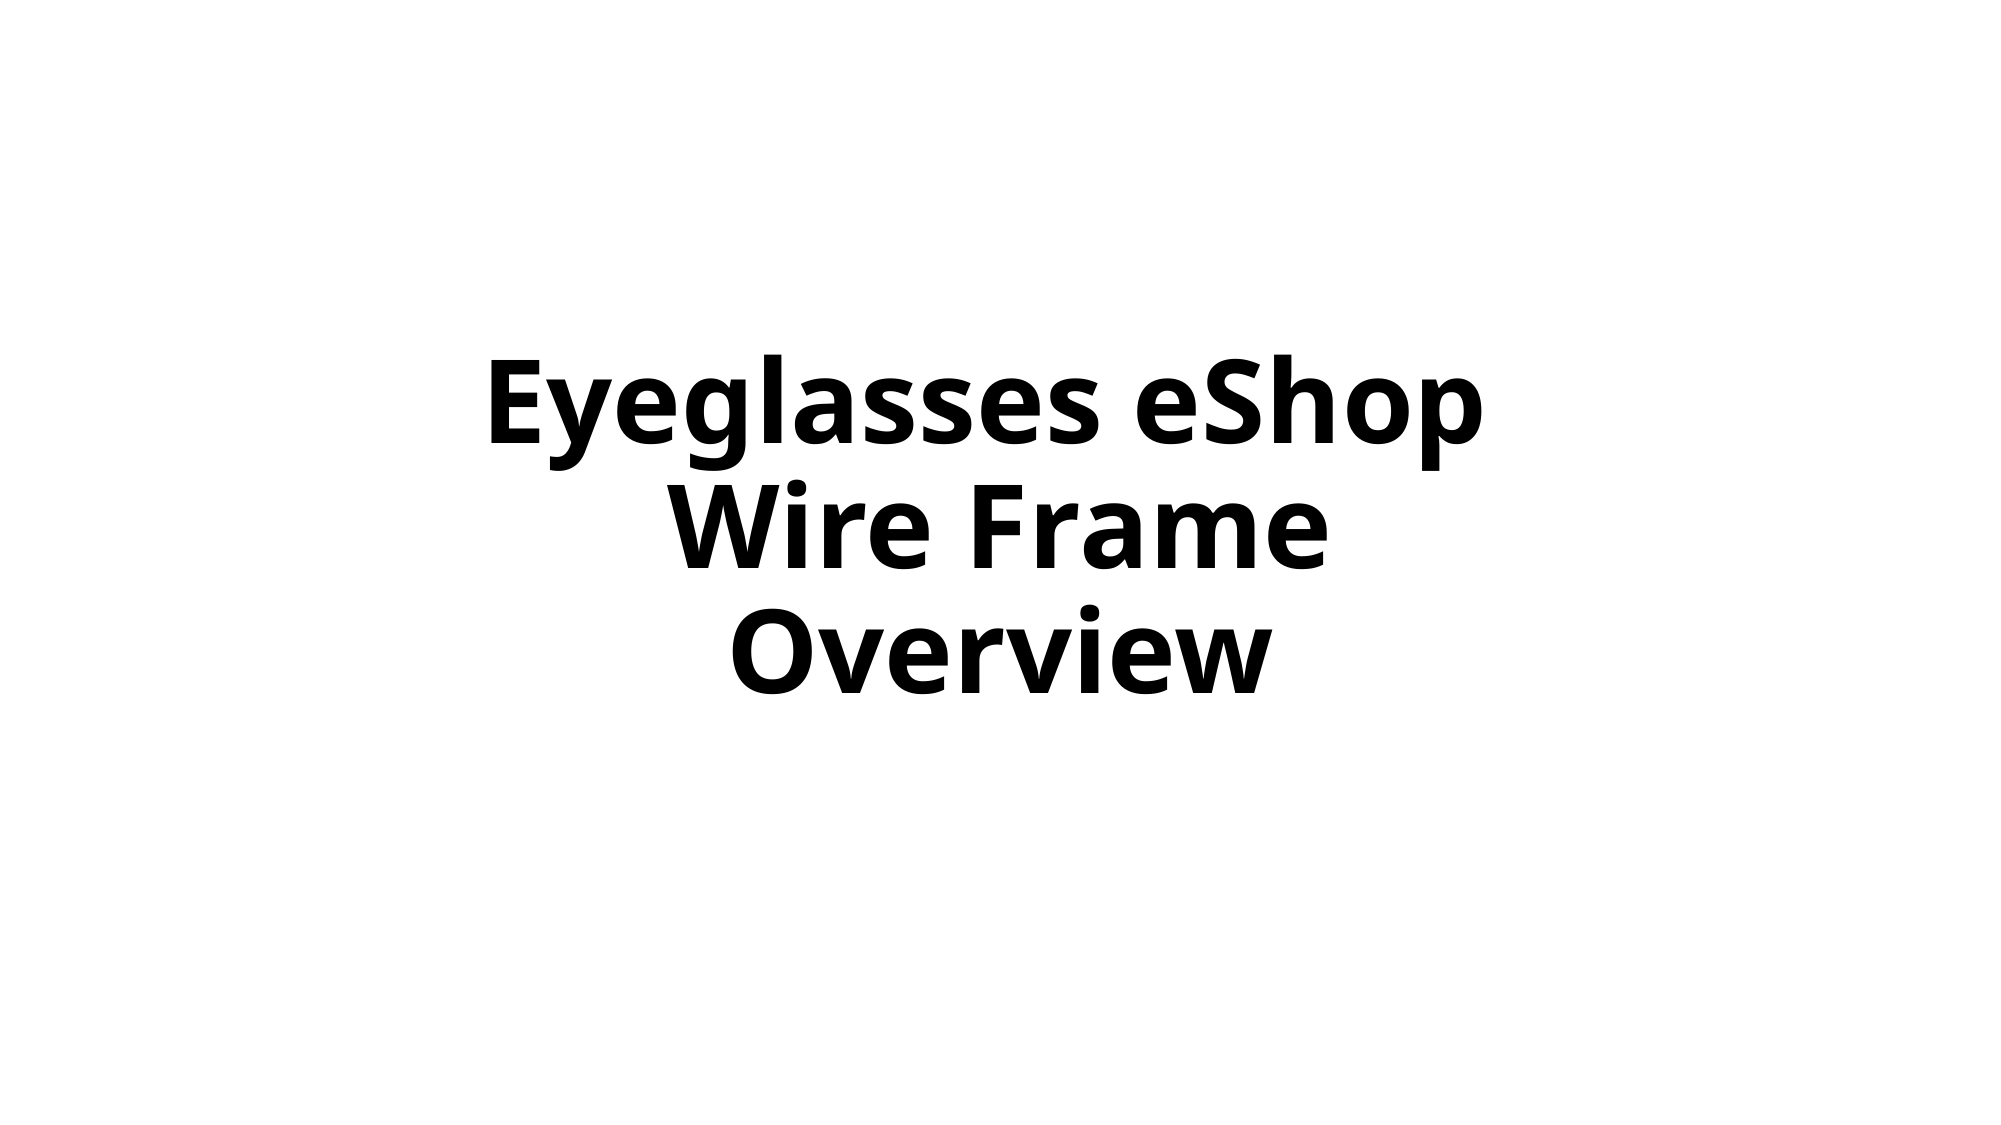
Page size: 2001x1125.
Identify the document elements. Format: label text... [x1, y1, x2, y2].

title Eyeglasses eShop Wire Frame Overview [249, 334, 1750, 727]
